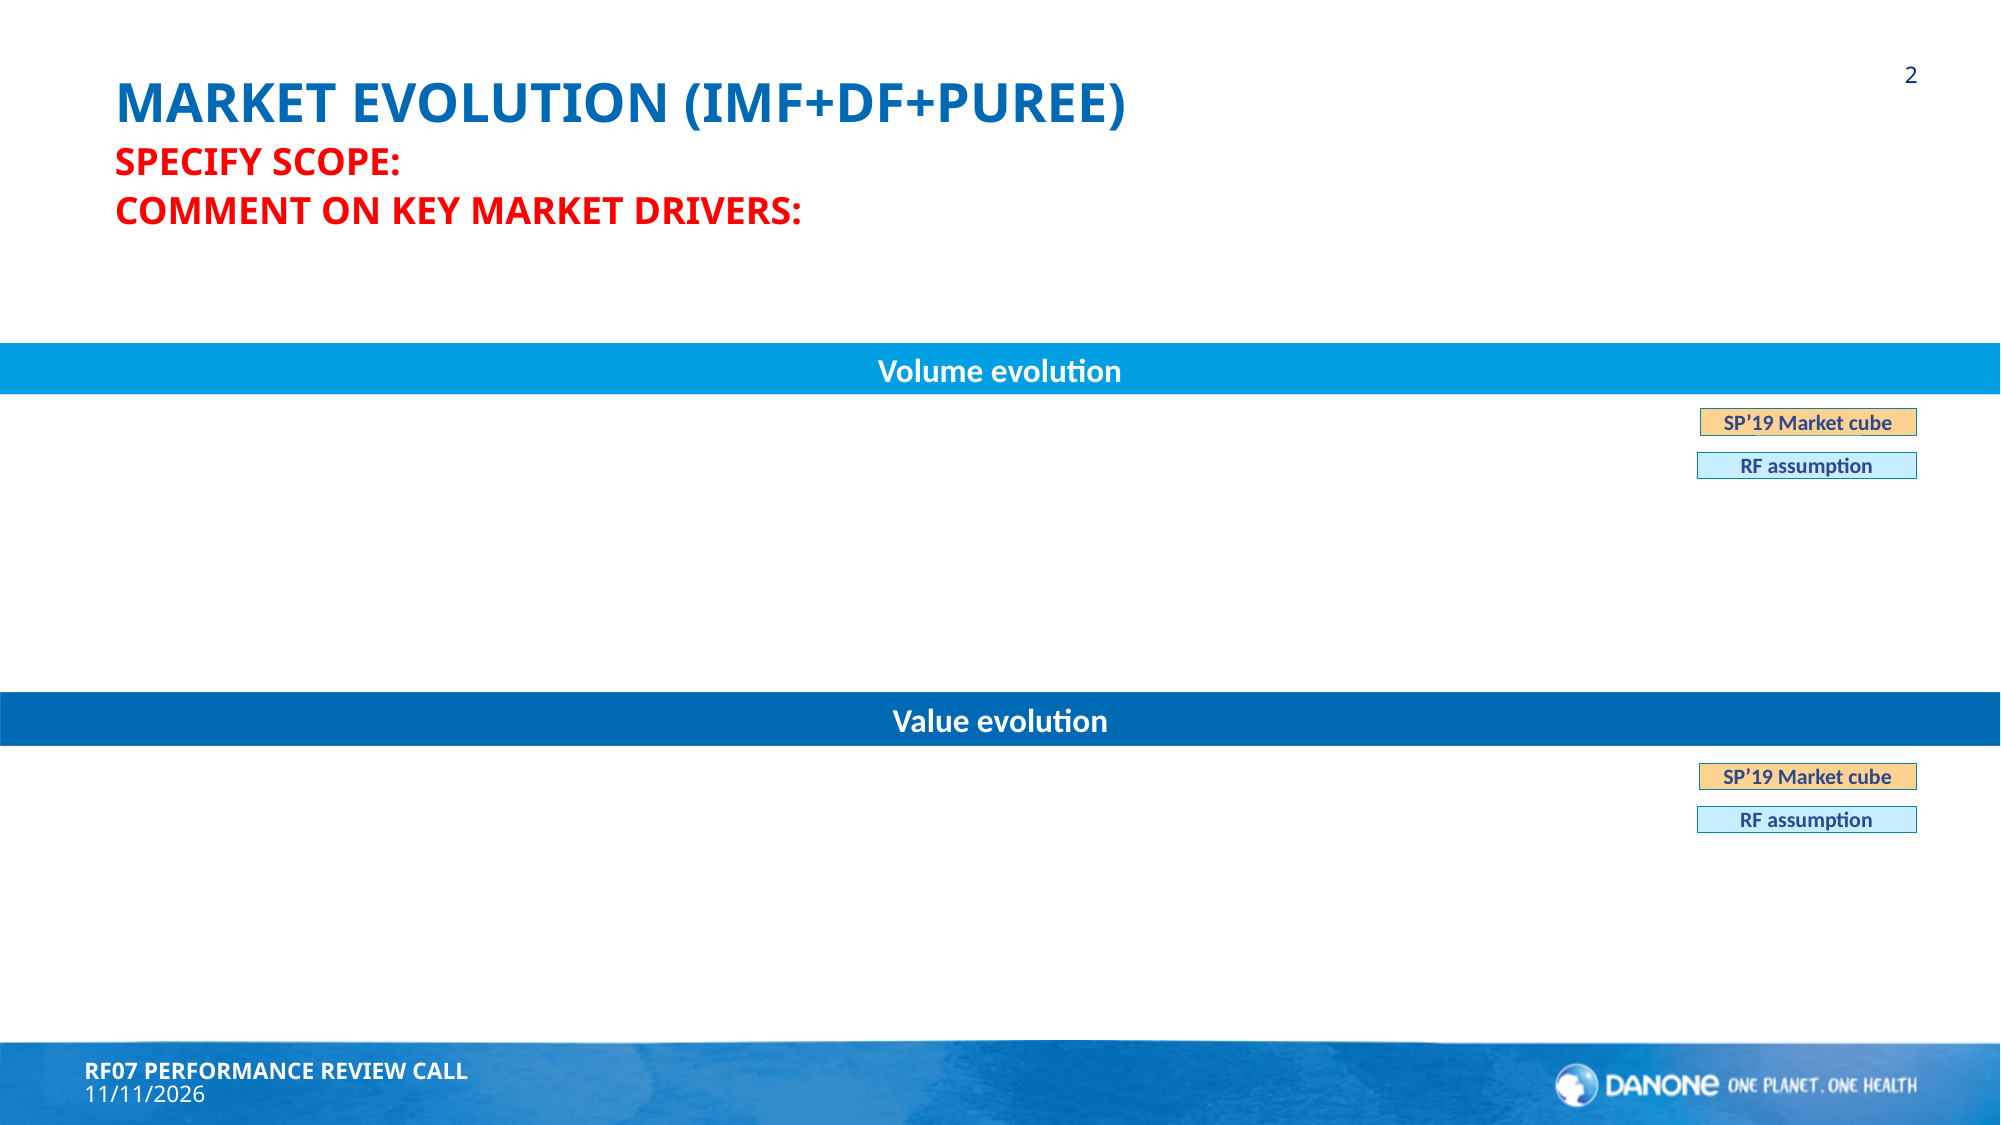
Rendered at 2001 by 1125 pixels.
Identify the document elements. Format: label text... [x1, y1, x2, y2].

text_box Volume evolution [0, 343, 2000, 395]
text_box RF assumption [1697, 451, 1917, 479]
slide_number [84, 1082, 760, 1111]
title MARKET EVOLUTION (IMF+DF+PUREE) [114, 7, 1802, 133]
text_box SP’19 Market cube [1699, 408, 1917, 436]
text_box RF assumption [1696, 806, 1917, 833]
list Specify scope: Comment on key market drivers: [114, 133, 1803, 233]
text_box SP’19 Market cube [1699, 762, 1917, 790]
slide_number 2 [1846, 65, 1918, 87]
footer RF07 PERFORMANCE REVIEW CALL [84, 1059, 760, 1082]
picture [0, 1040, 2000, 1125]
text_box Value evolution [0, 692, 2000, 746]
